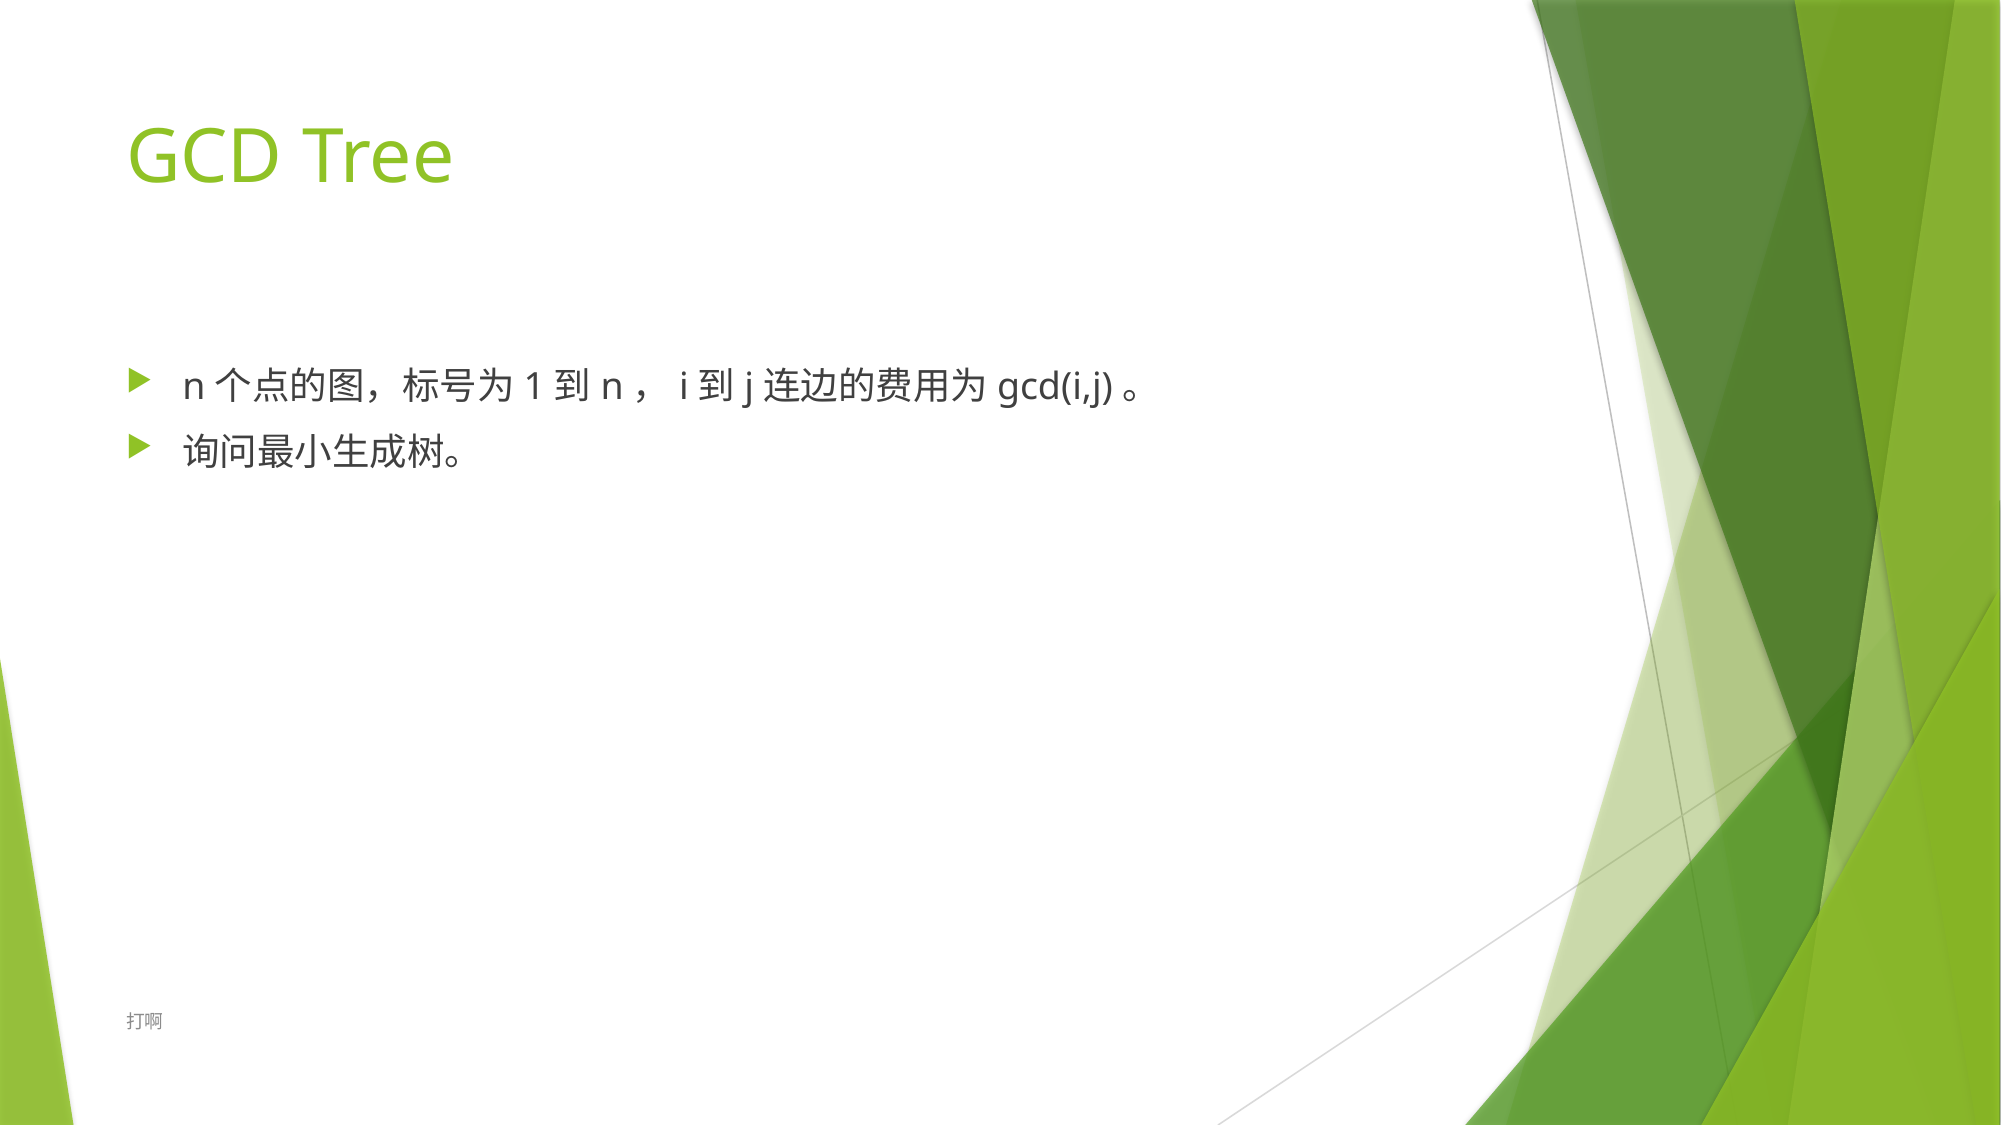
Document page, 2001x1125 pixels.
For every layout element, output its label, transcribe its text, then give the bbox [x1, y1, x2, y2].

footer 打啊 [111, 991, 1145, 1051]
title GCD Tree [111, 99, 1522, 317]
list n个点的图，标号为1到n，i到j连边的费用为gcd(i,j)。 询问最小生成树。 [111, 354, 1522, 992]
